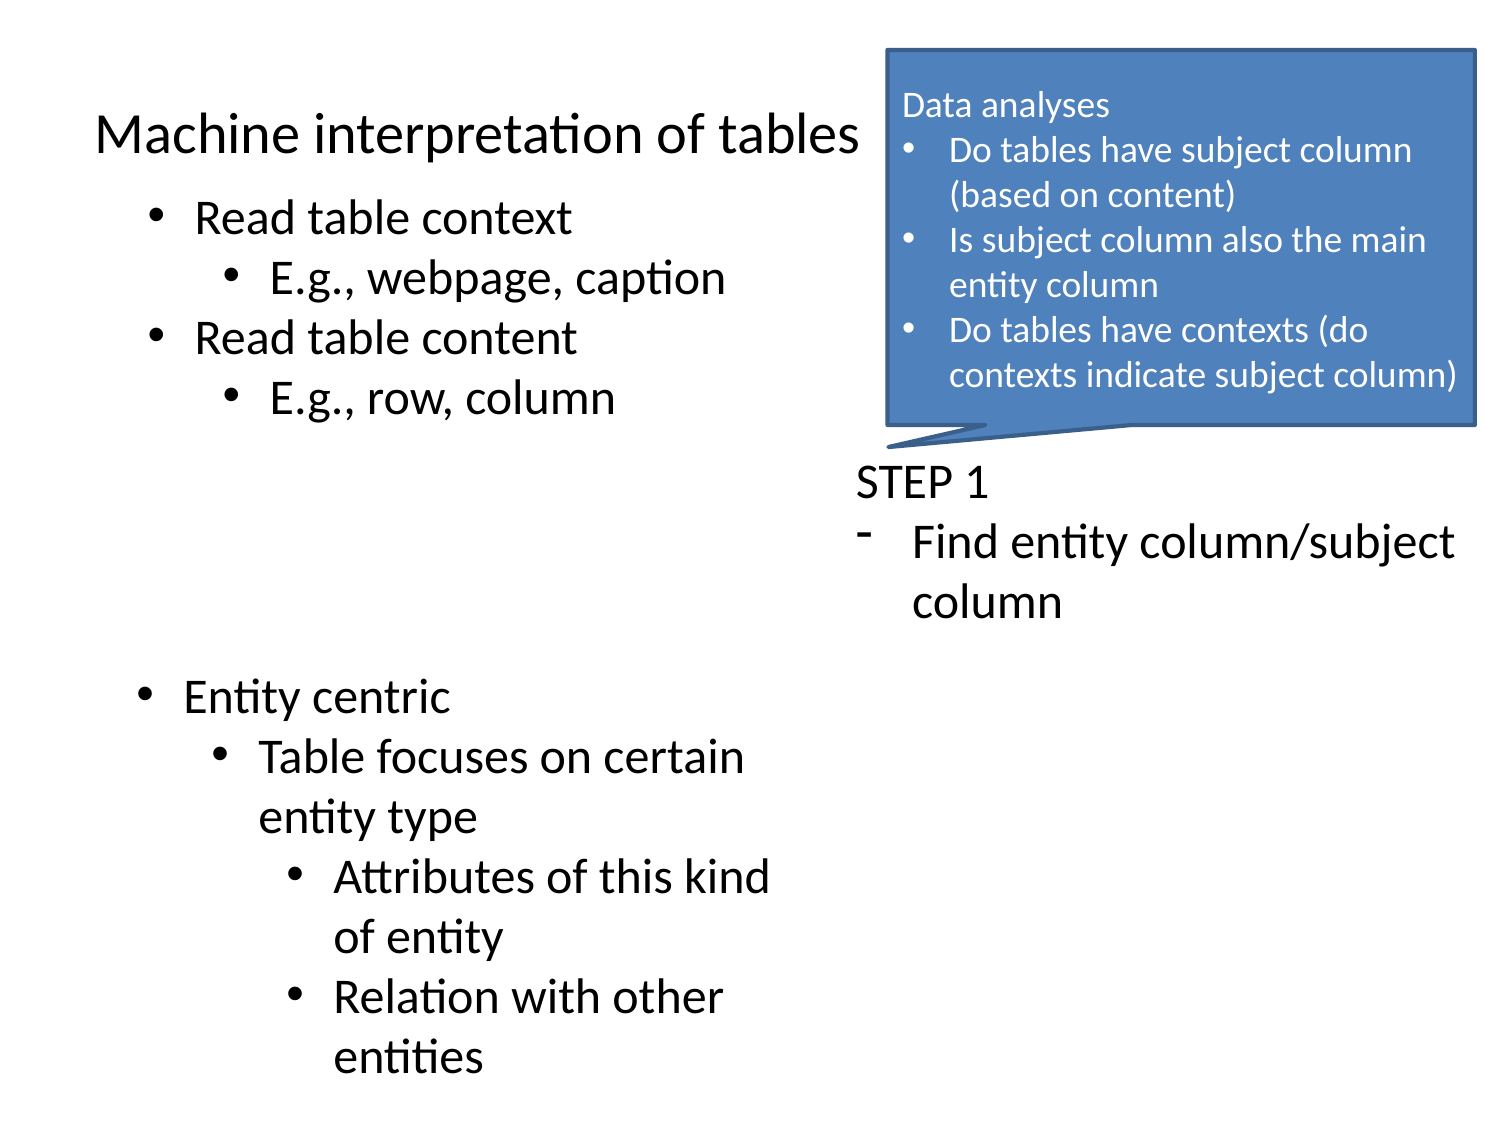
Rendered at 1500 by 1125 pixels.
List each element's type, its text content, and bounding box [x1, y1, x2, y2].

text_box Machine interpretation of tables [79, 87, 876, 173]
text_box STEP 1 Find entity column/subject column [841, 440, 1500, 756]
text_box Read table context E.g., webpage, caption Read table content E.g., row, column [132, 176, 742, 432]
text_box Data analyses Do tables have subject column (based on content) Is subject column also the main entity column Do tables have contexts (do contexts indicate subject column) [885, 47, 1477, 450]
text_box Entity centric Table focuses on certain entity type Attributes of this kind of entity Relation with other entities [121, 655, 800, 1091]
